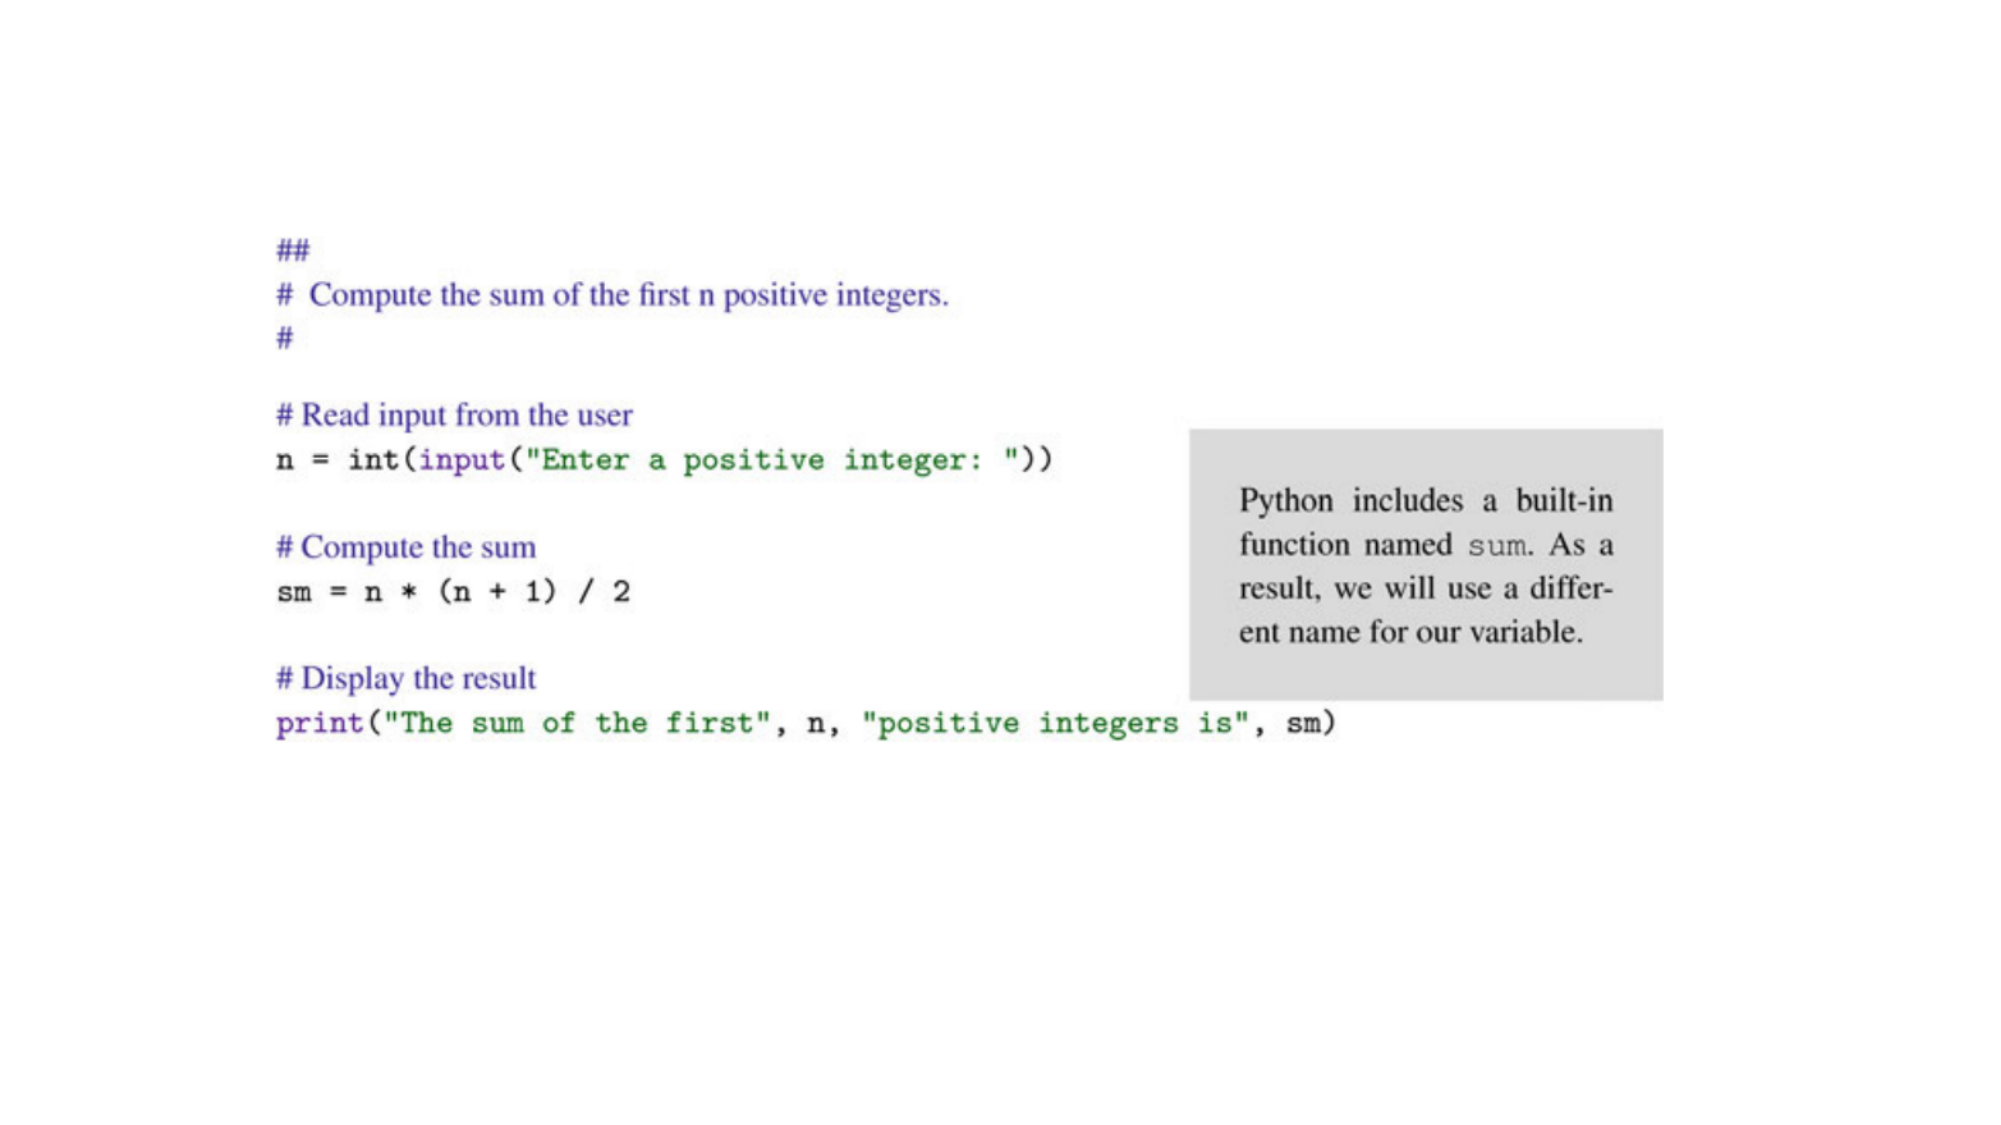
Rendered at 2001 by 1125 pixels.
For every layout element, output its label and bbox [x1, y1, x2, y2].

picture [238, 211, 1697, 847]
